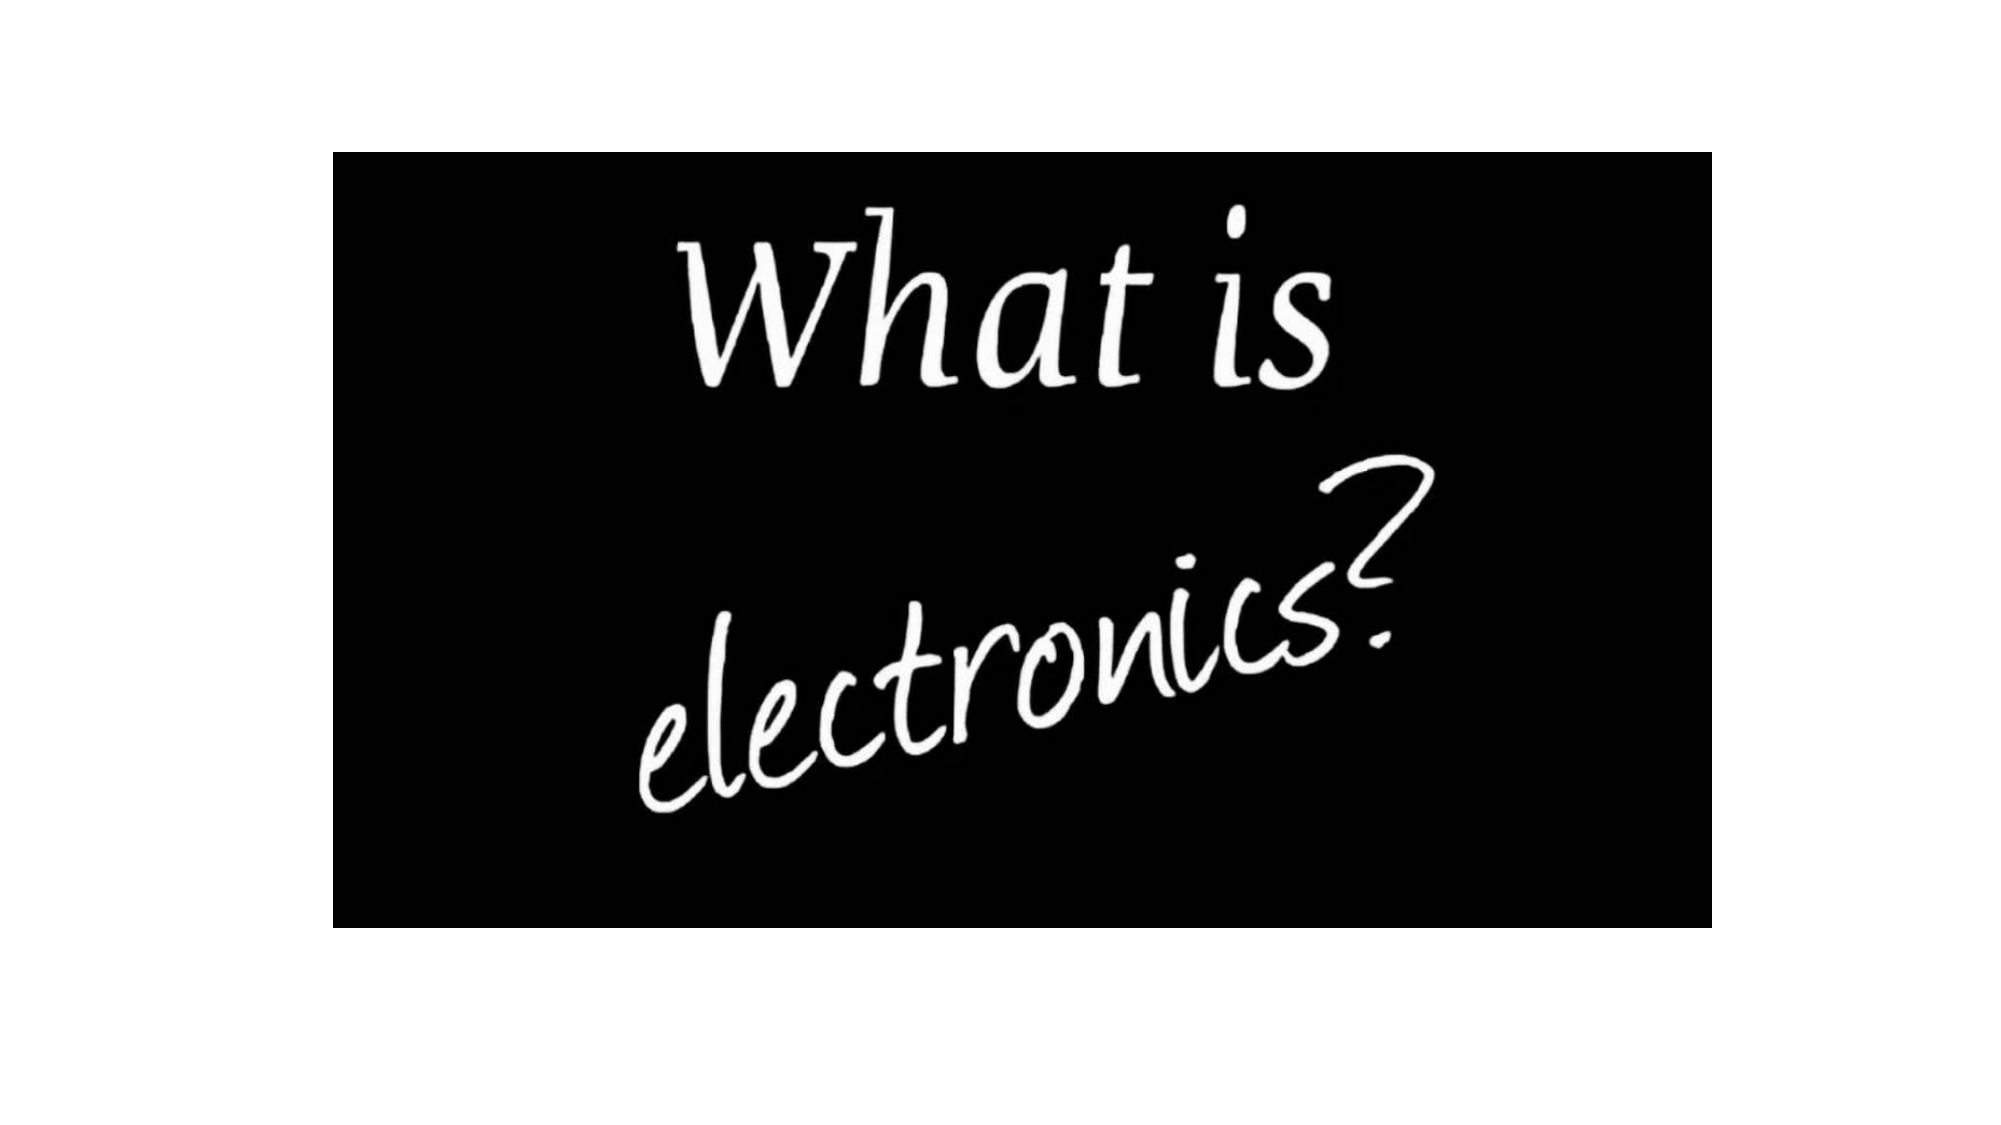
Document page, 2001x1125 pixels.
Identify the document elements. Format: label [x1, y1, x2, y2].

list [333, 152, 1712, 928]
